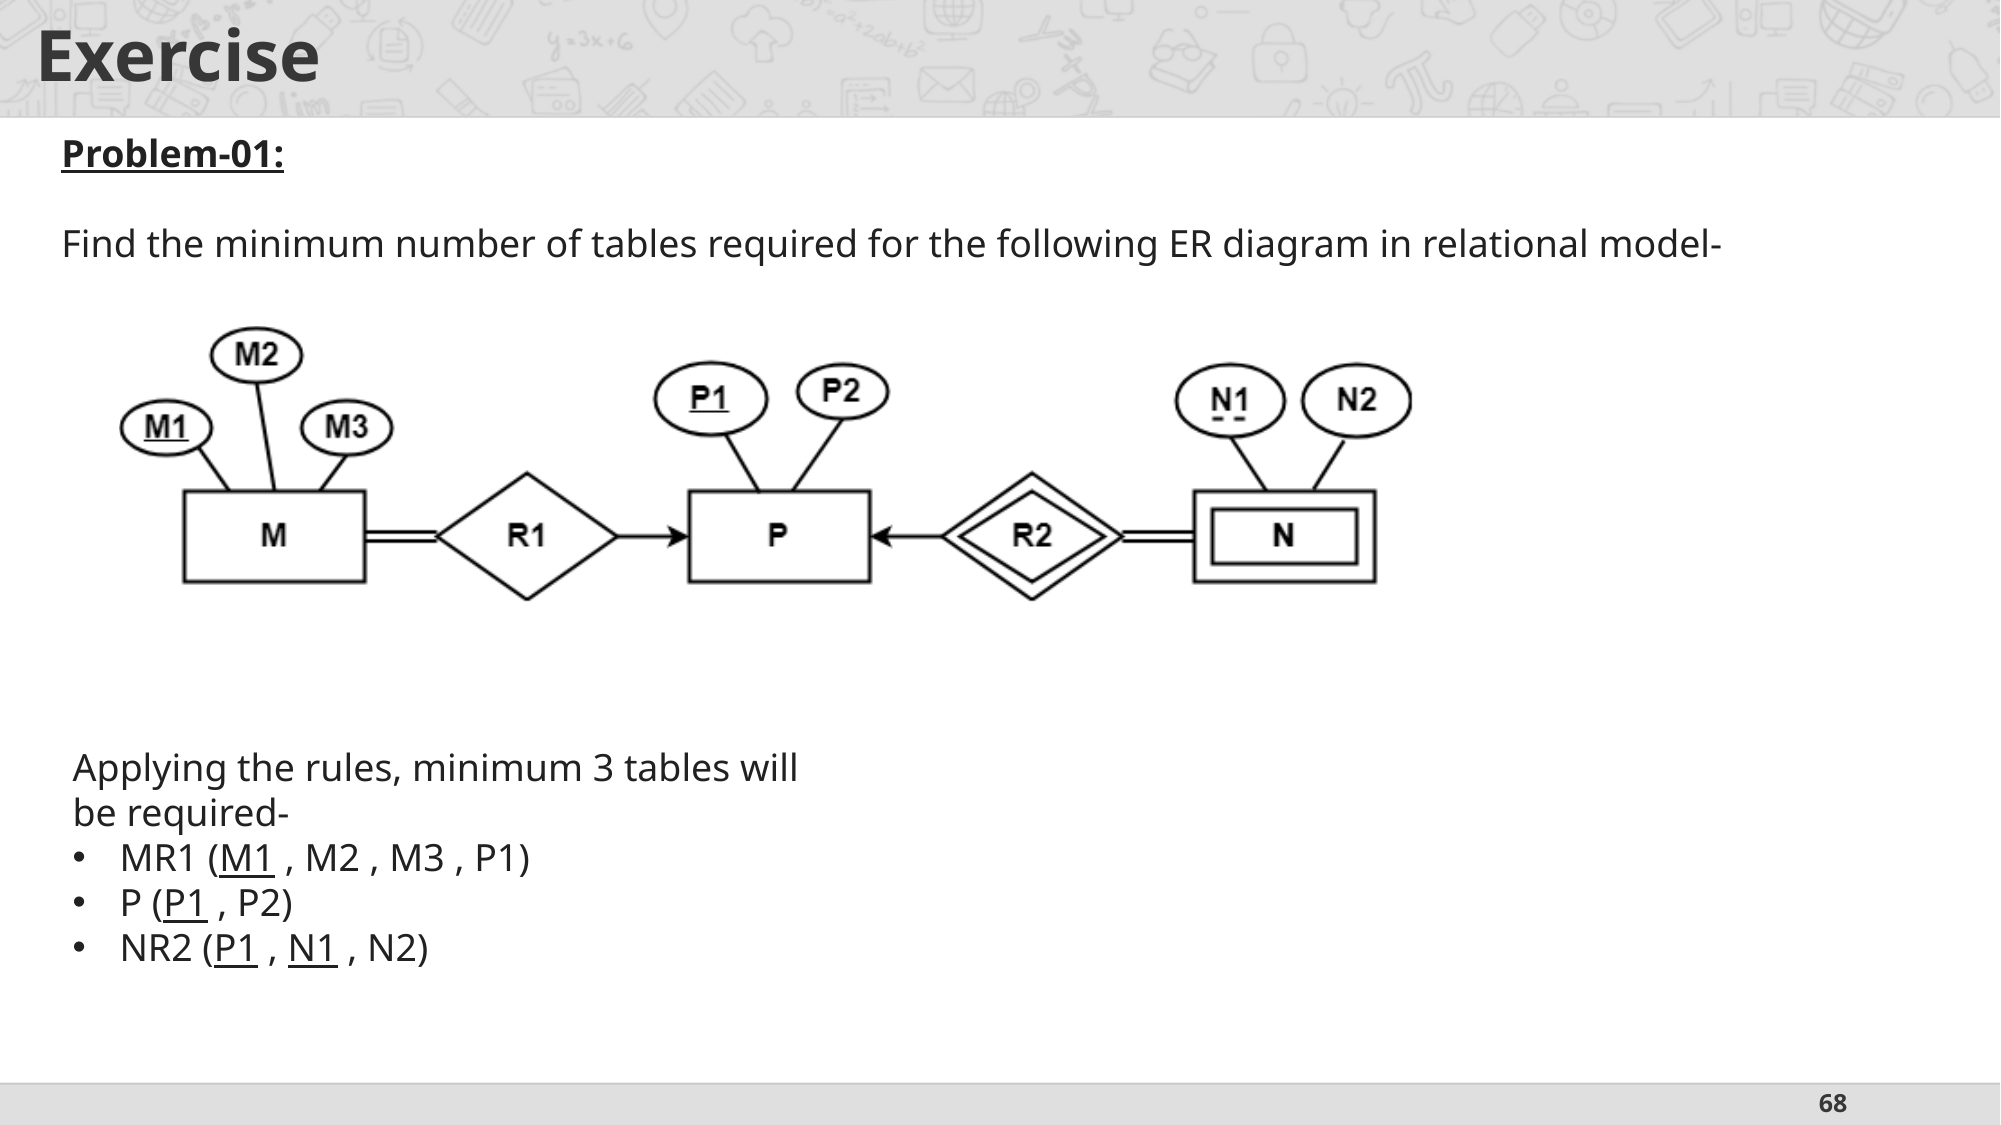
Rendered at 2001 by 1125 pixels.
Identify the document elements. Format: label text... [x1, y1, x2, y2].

text_box Applying the rules, minimum 3 tables will be required- MR1 (M1 , M2 , M3 , P1) P (P1 , P2) NR2 (P1 , N1 , N2) [57, 691, 851, 977]
title Exercise [0, 0, 2000, 117]
picture [119, 326, 1414, 603]
text_box Problem-01: Find the minimum number of tables required for the following ER diagram in relational model- [46, 122, 1828, 273]
